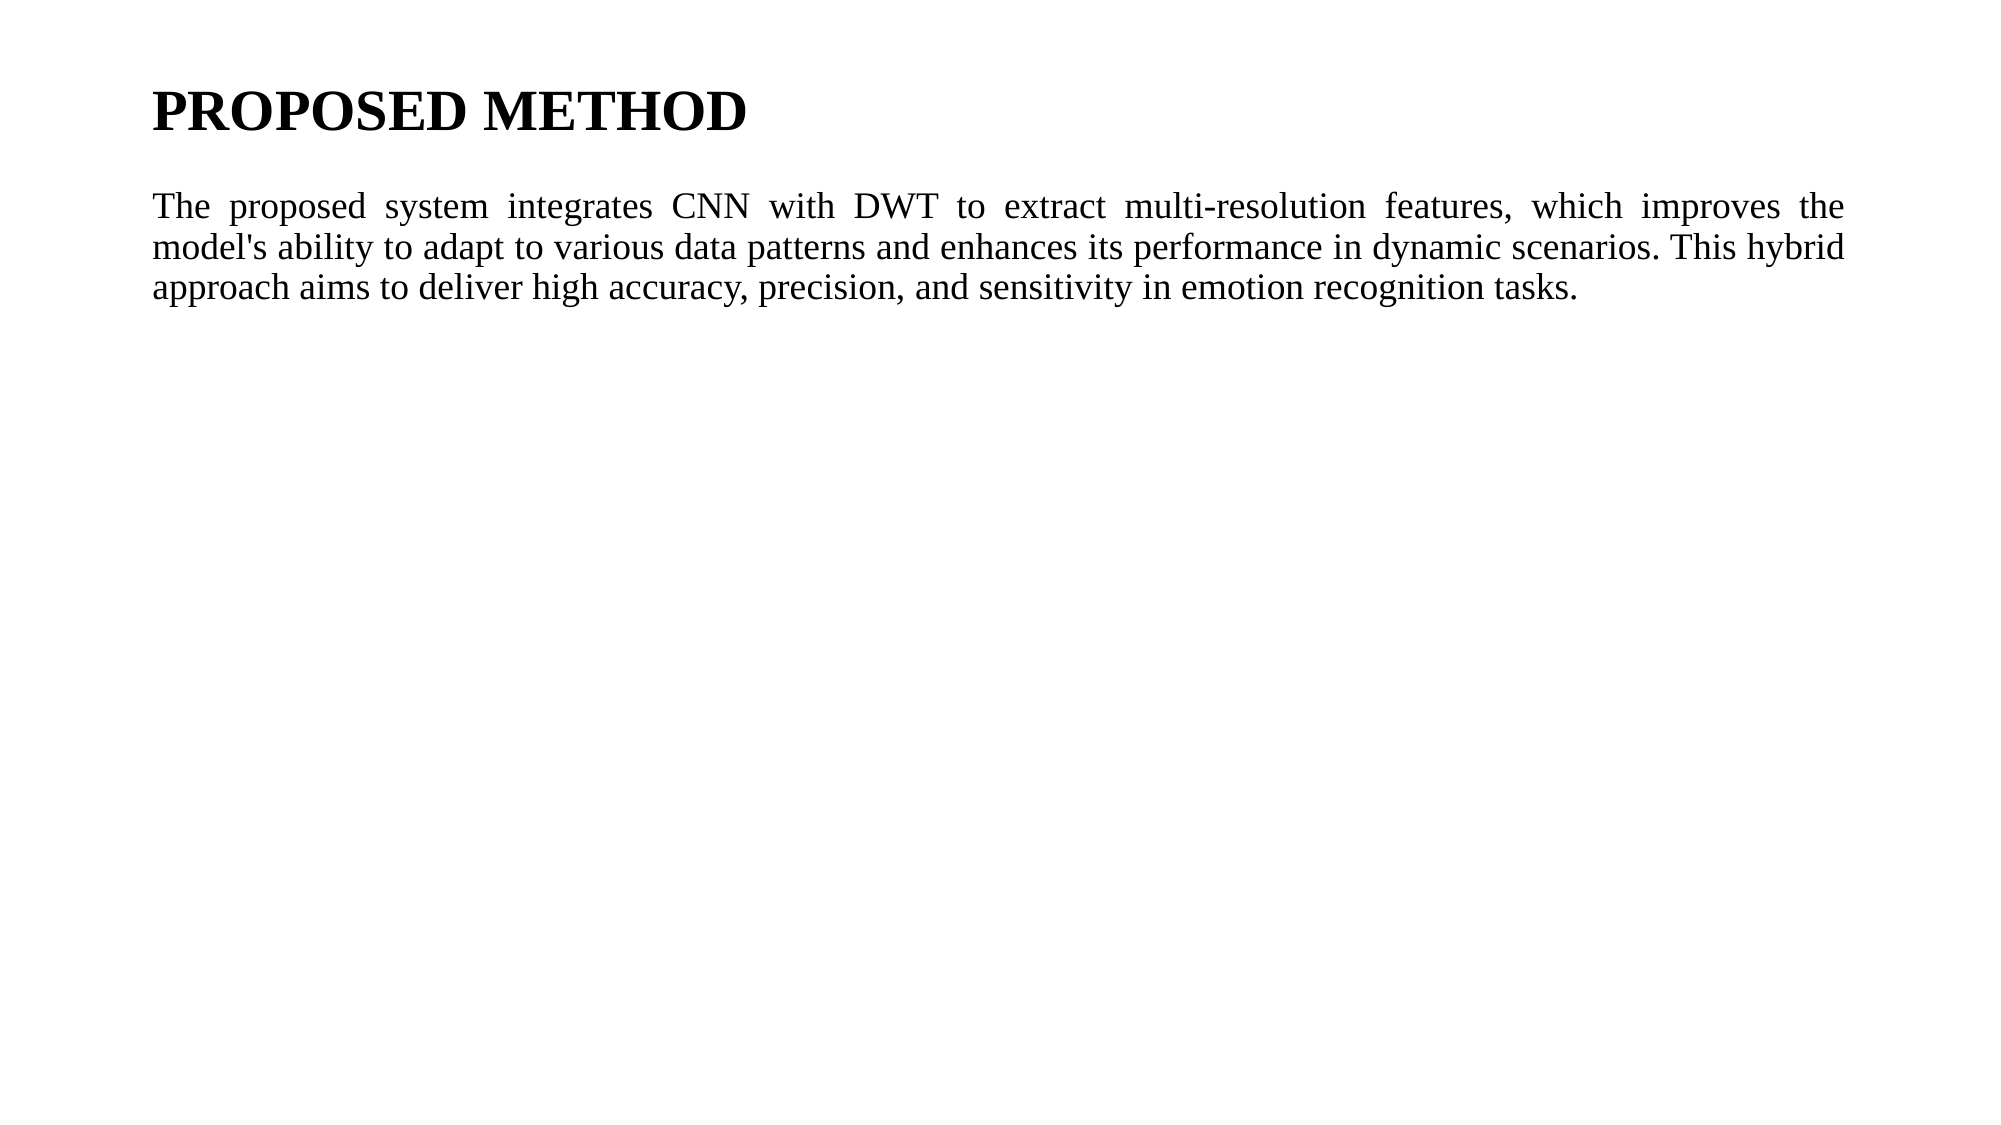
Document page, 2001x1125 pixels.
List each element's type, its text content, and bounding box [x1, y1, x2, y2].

title PROPOSED METHOD [137, 3, 1863, 179]
list The proposed system integrates CNN with DWT to extract multi-resolution features, which improves the model's ability to adapt to various data patterns and enhances its performance in dynamic scenarios. This hybrid approach aims to deliver high accuracy, precision, and sensitivity in emotion recognition tasks. [137, 179, 1863, 1014]
